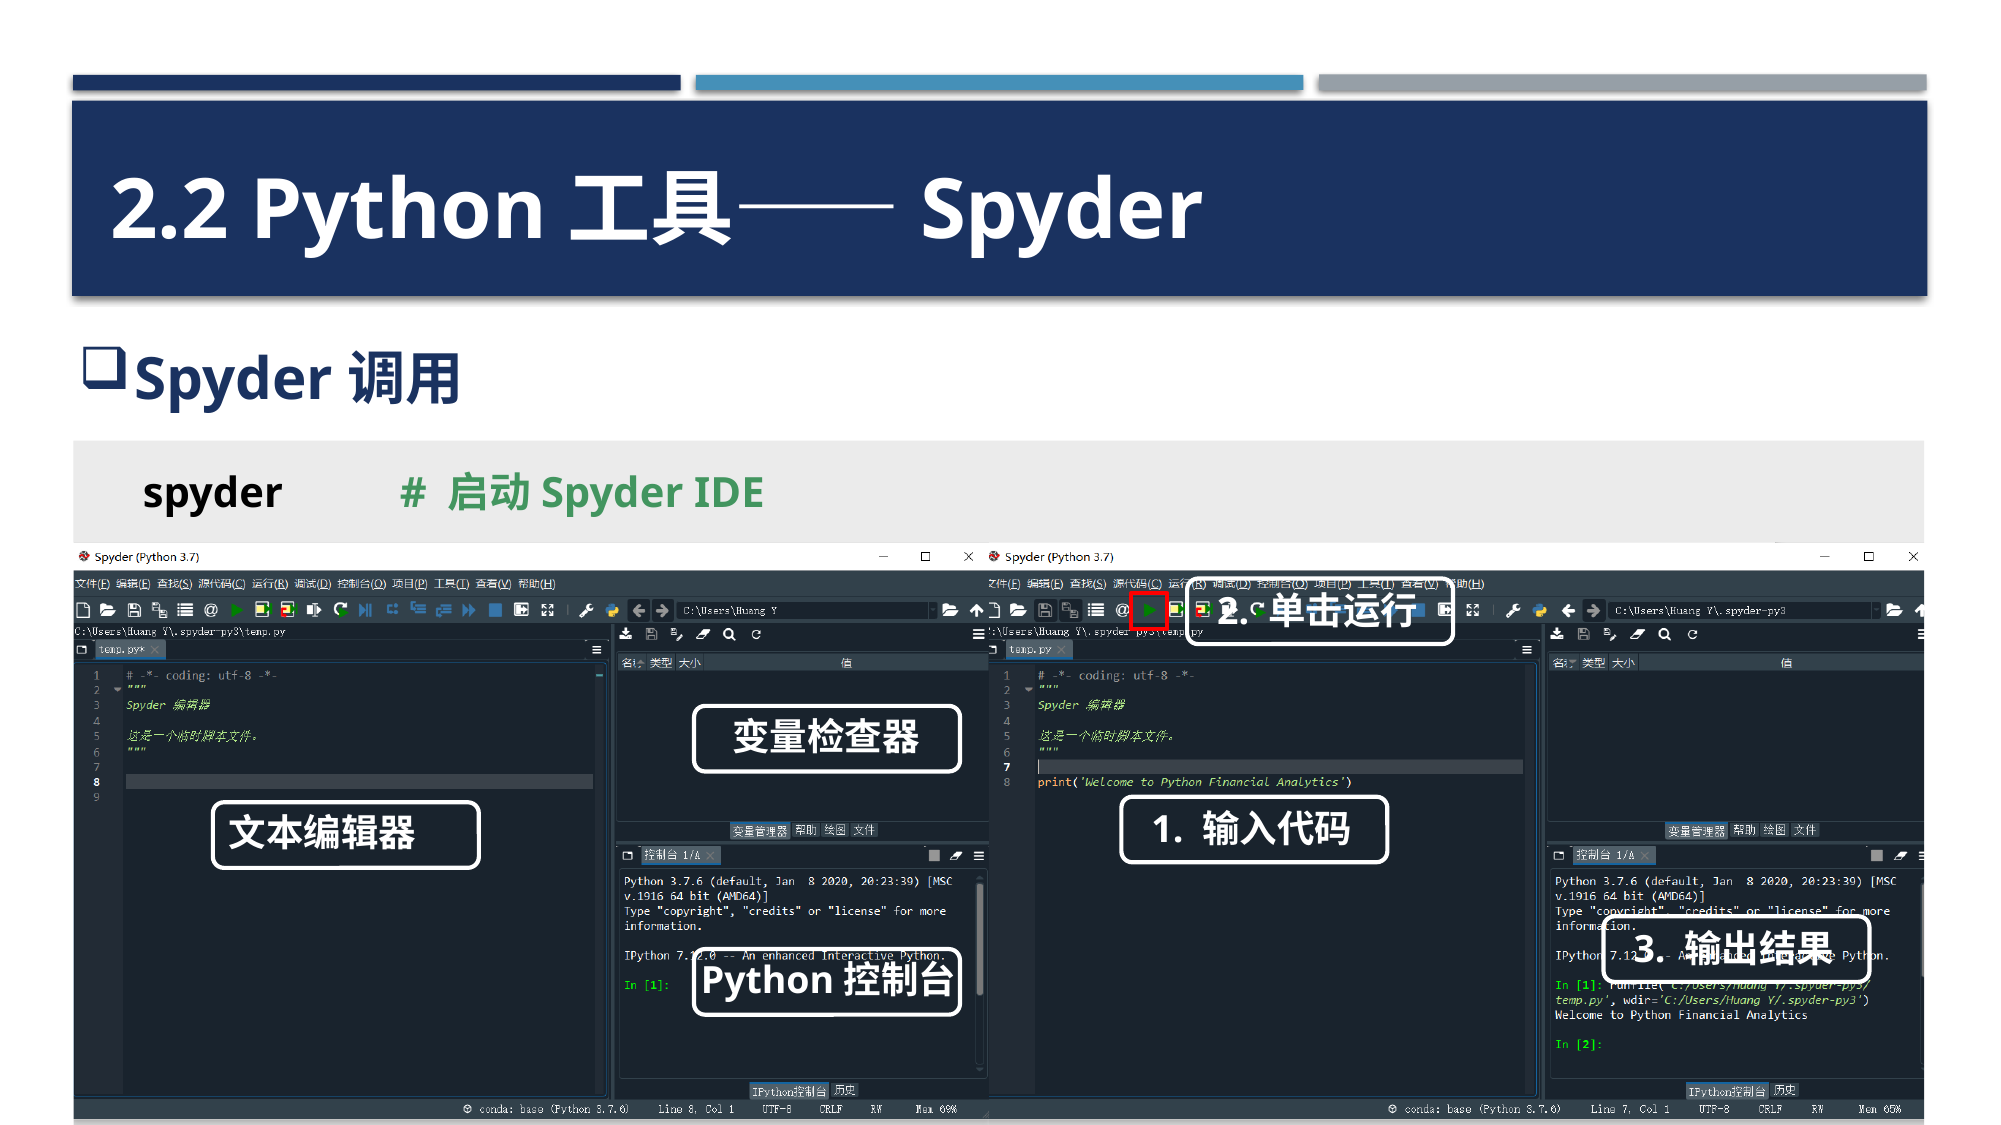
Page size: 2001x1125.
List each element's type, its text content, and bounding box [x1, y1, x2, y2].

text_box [1120, 796, 1388, 863]
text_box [212, 801, 480, 869]
text_box Spyder调用 [63, 298, 1925, 419]
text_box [693, 704, 961, 772]
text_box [687, 948, 970, 1016]
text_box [72, 440, 1925, 543]
text_box 2.2 Python工具——Spyder [95, 147, 1753, 263]
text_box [1602, 915, 1870, 983]
picture [72, 541, 1925, 1125]
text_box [1186, 577, 1454, 645]
